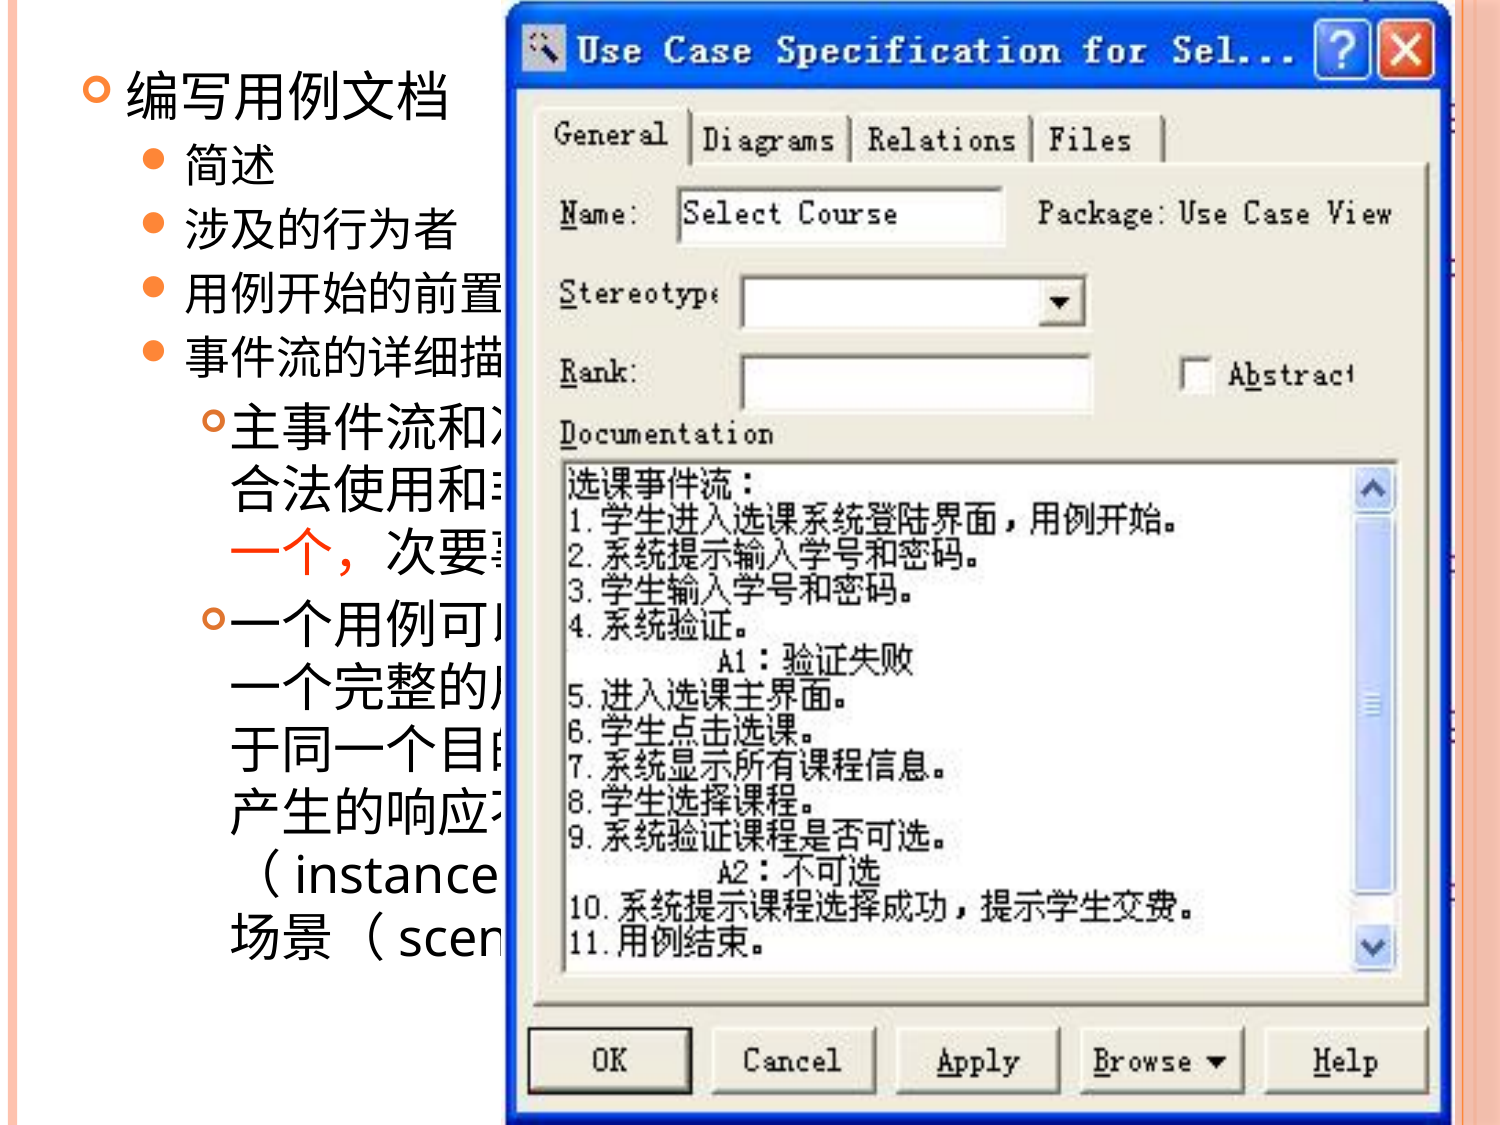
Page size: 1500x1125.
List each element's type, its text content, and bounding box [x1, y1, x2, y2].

picture [501, 0, 1456, 1125]
list 编写用例文档 简述 涉及的行为者 用例开始的前置条件 事件流的详细描述 主事件流和次要事件流用来区分对系统功能的合法使用和非法使用。主事件流合法使用只有一个，次要事件流可包含若干个。 一个用例可以有多个事件流，每一个事件流是一个完整的用户对系统的功能的使用。它们出于同一个目的，但出于事件流不同，使得系统产生的响应不同。事件流是用例的实例（instance）。用例的实例在UML中被称为场景（scenario）。 [64, 54, 495, 855]
